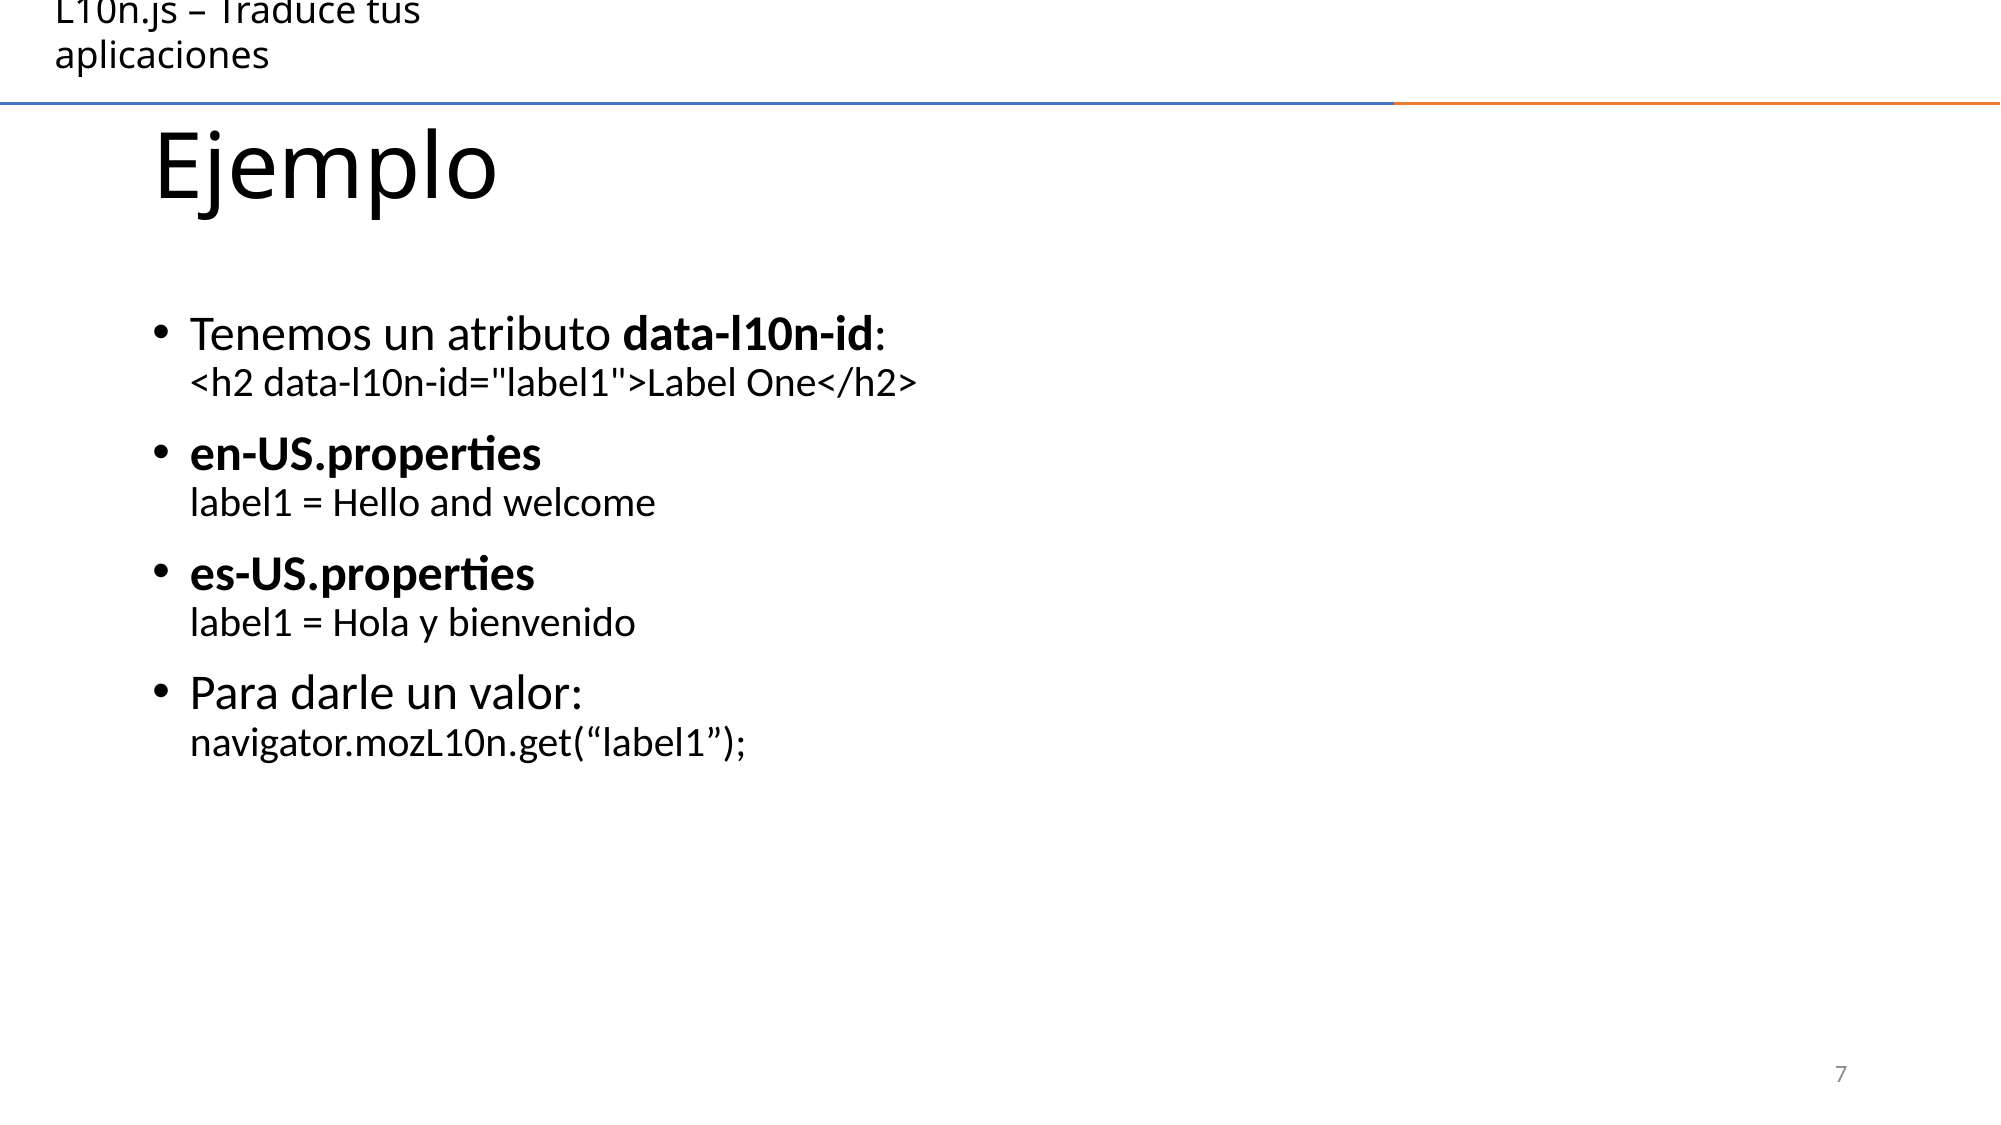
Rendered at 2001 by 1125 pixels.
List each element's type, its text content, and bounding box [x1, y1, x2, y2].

title Ejemplo [137, 104, 1863, 278]
title Ejemplo [137, 59, 1863, 103]
text_box L10n.js – Traduce tus aplicaciones [39, 0, 605, 84]
list Tenemos un atributo data-l10n-id: <h2 data-l10n-id="label1">Label One</h2> en-US.properties label1 = Hello and welcome es-US.properties label1 = Hola y bienvenido Para darle un valor: navigator.mozL10n.get(“label1”); [137, 299, 1863, 1014]
slide_number 7 [1412, 1042, 1863, 1103]
